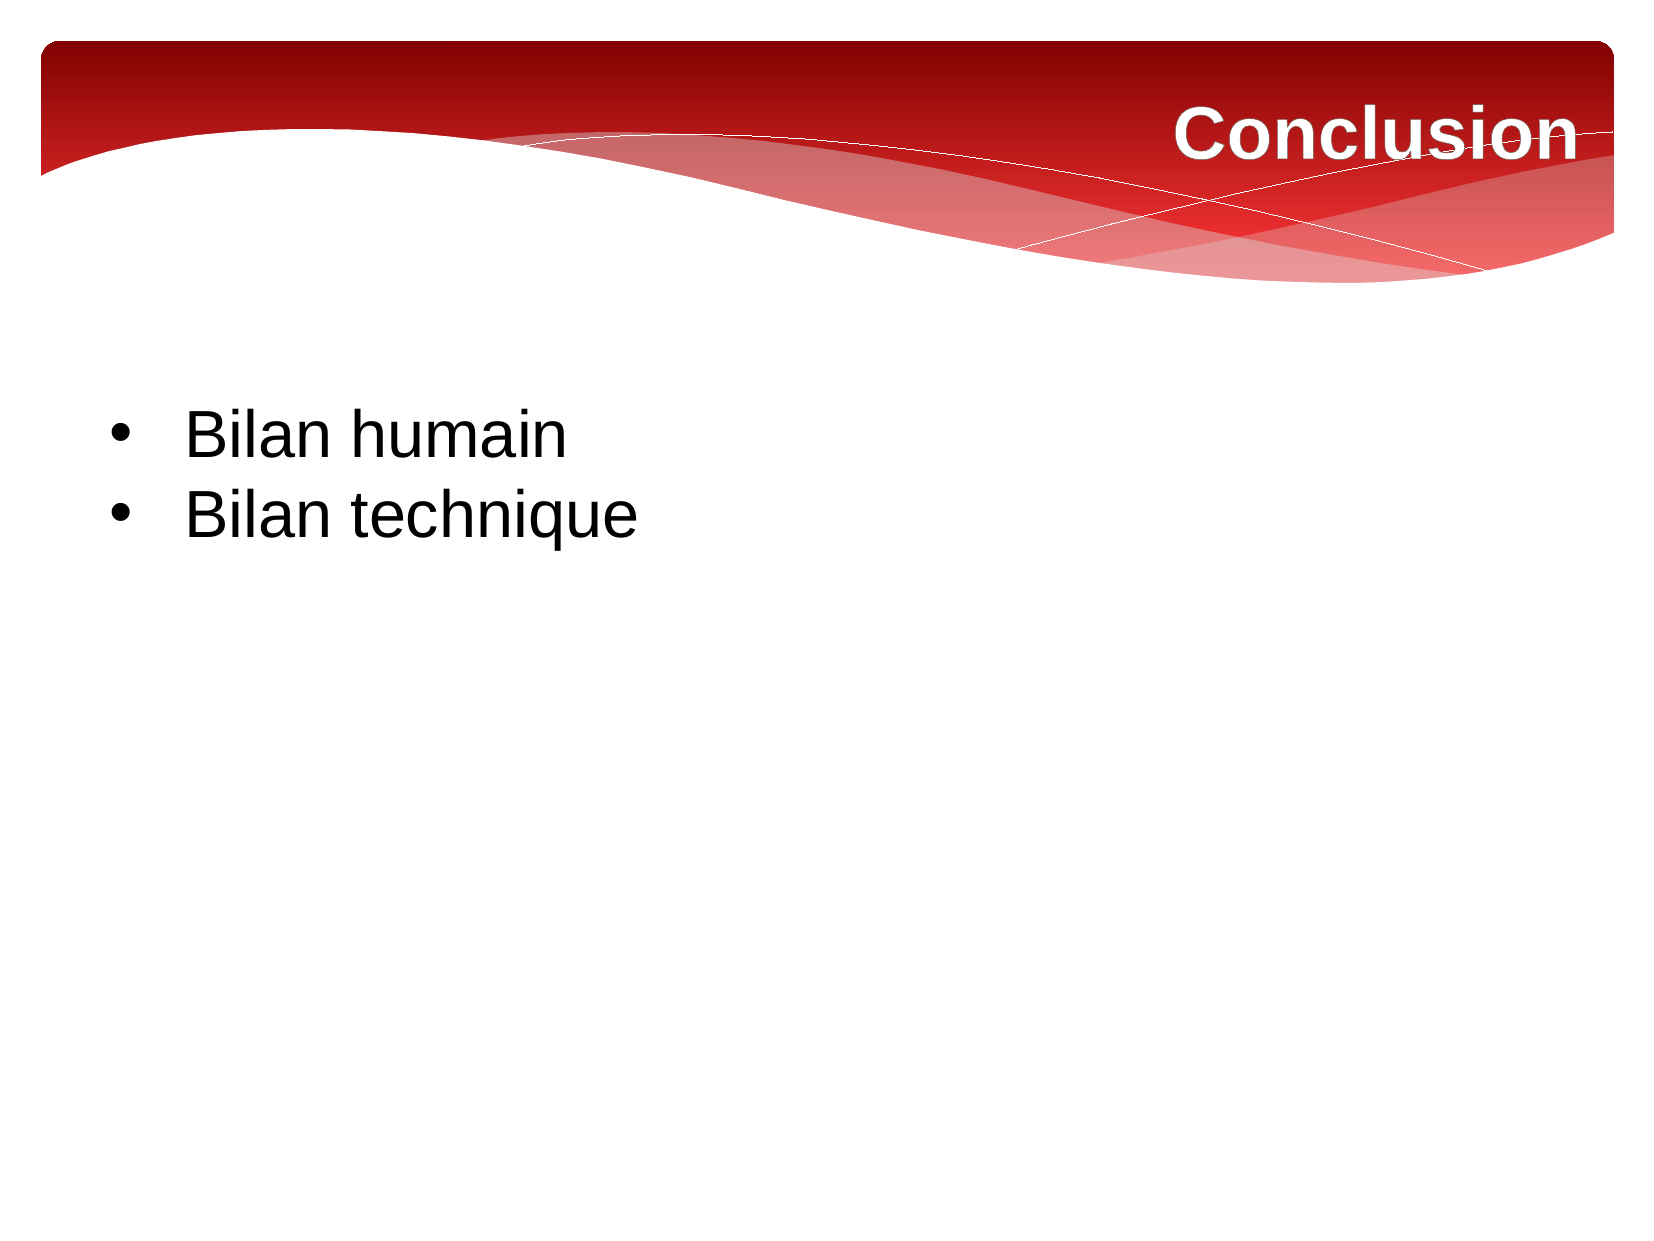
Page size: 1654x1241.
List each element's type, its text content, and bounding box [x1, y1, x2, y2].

text_box Bilan humain Bilan technique [94, 383, 1146, 559]
text_box Conclusion [1157, 76, 1654, 182]
